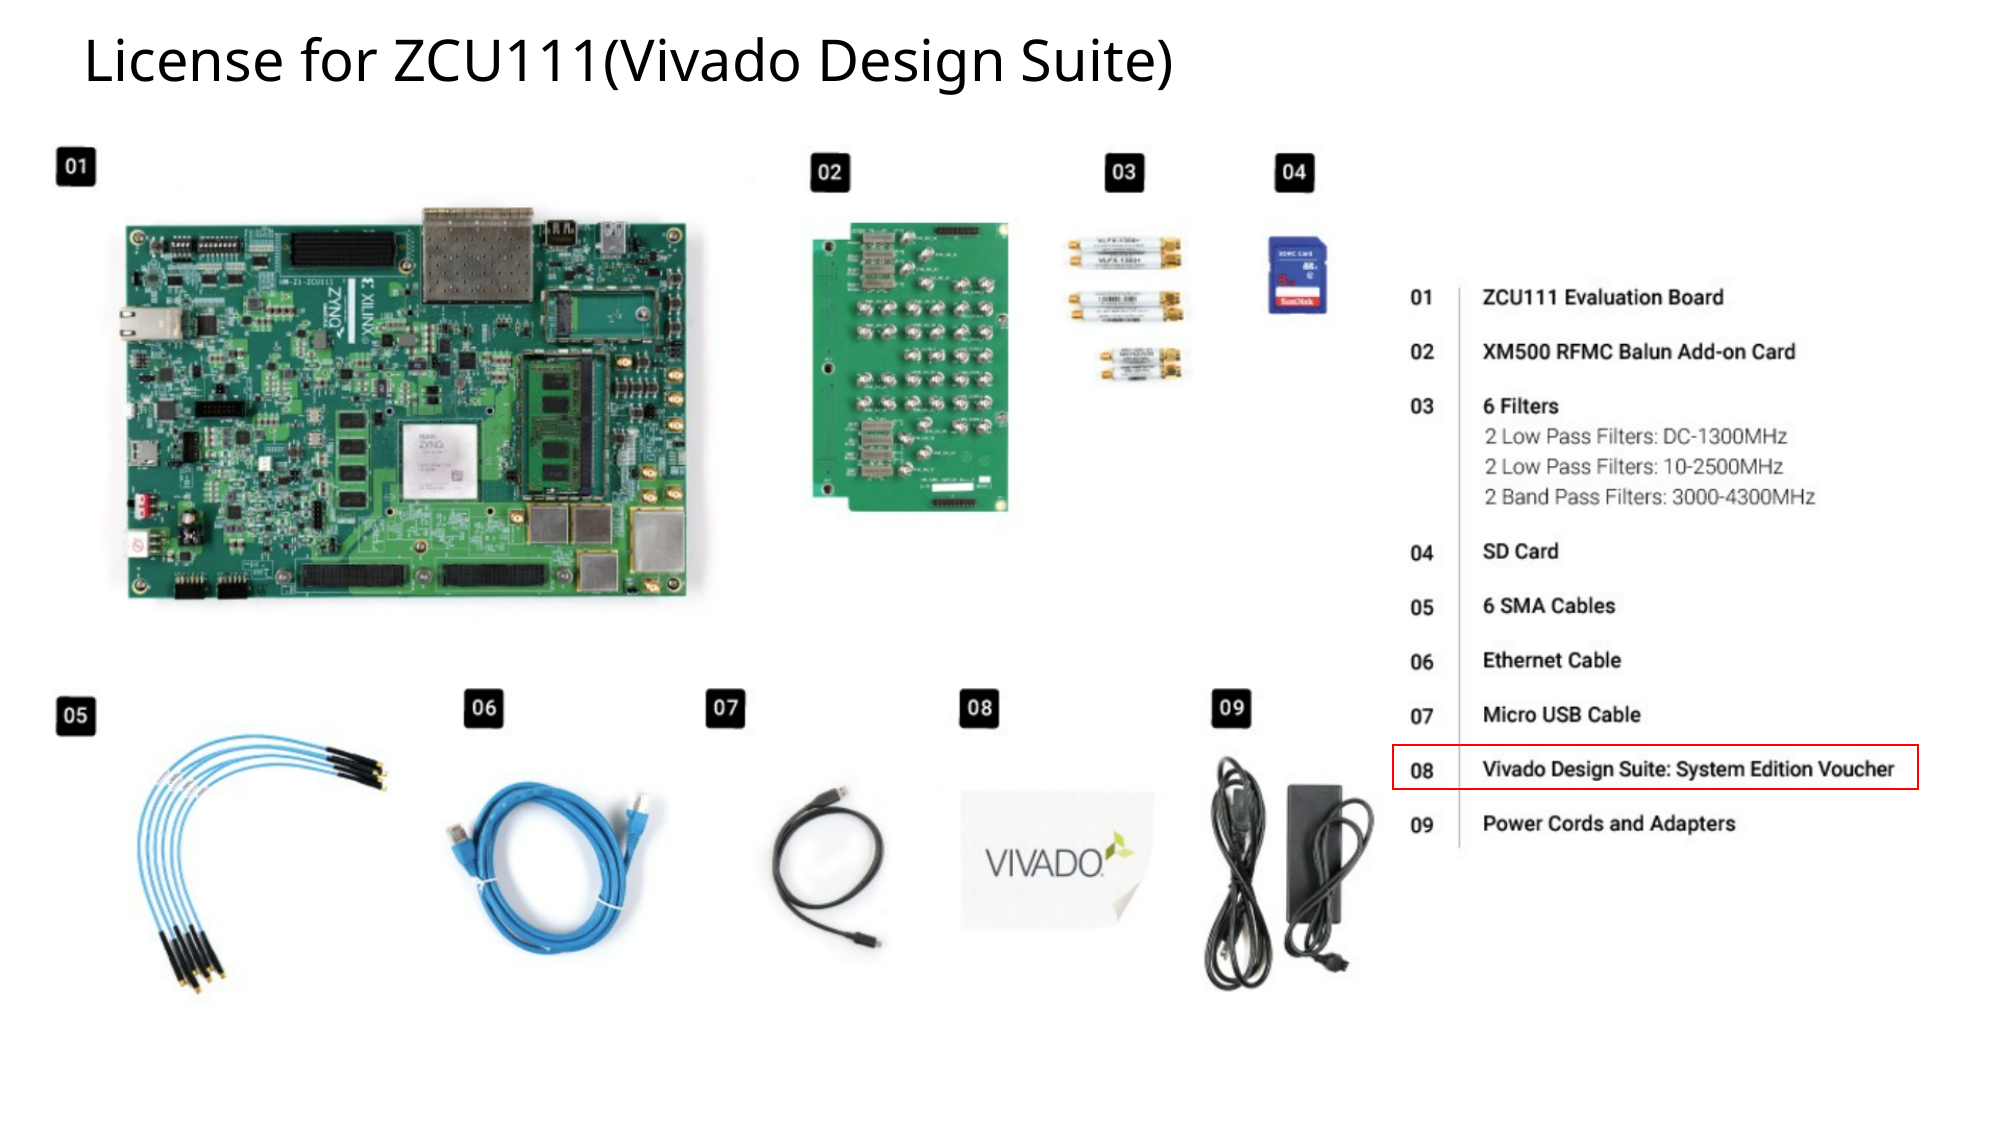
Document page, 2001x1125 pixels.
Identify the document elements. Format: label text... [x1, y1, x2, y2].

list License for ZCU111(Vivado Design Suite) [68, 24, 1794, 100]
picture [20, 100, 1980, 1024]
